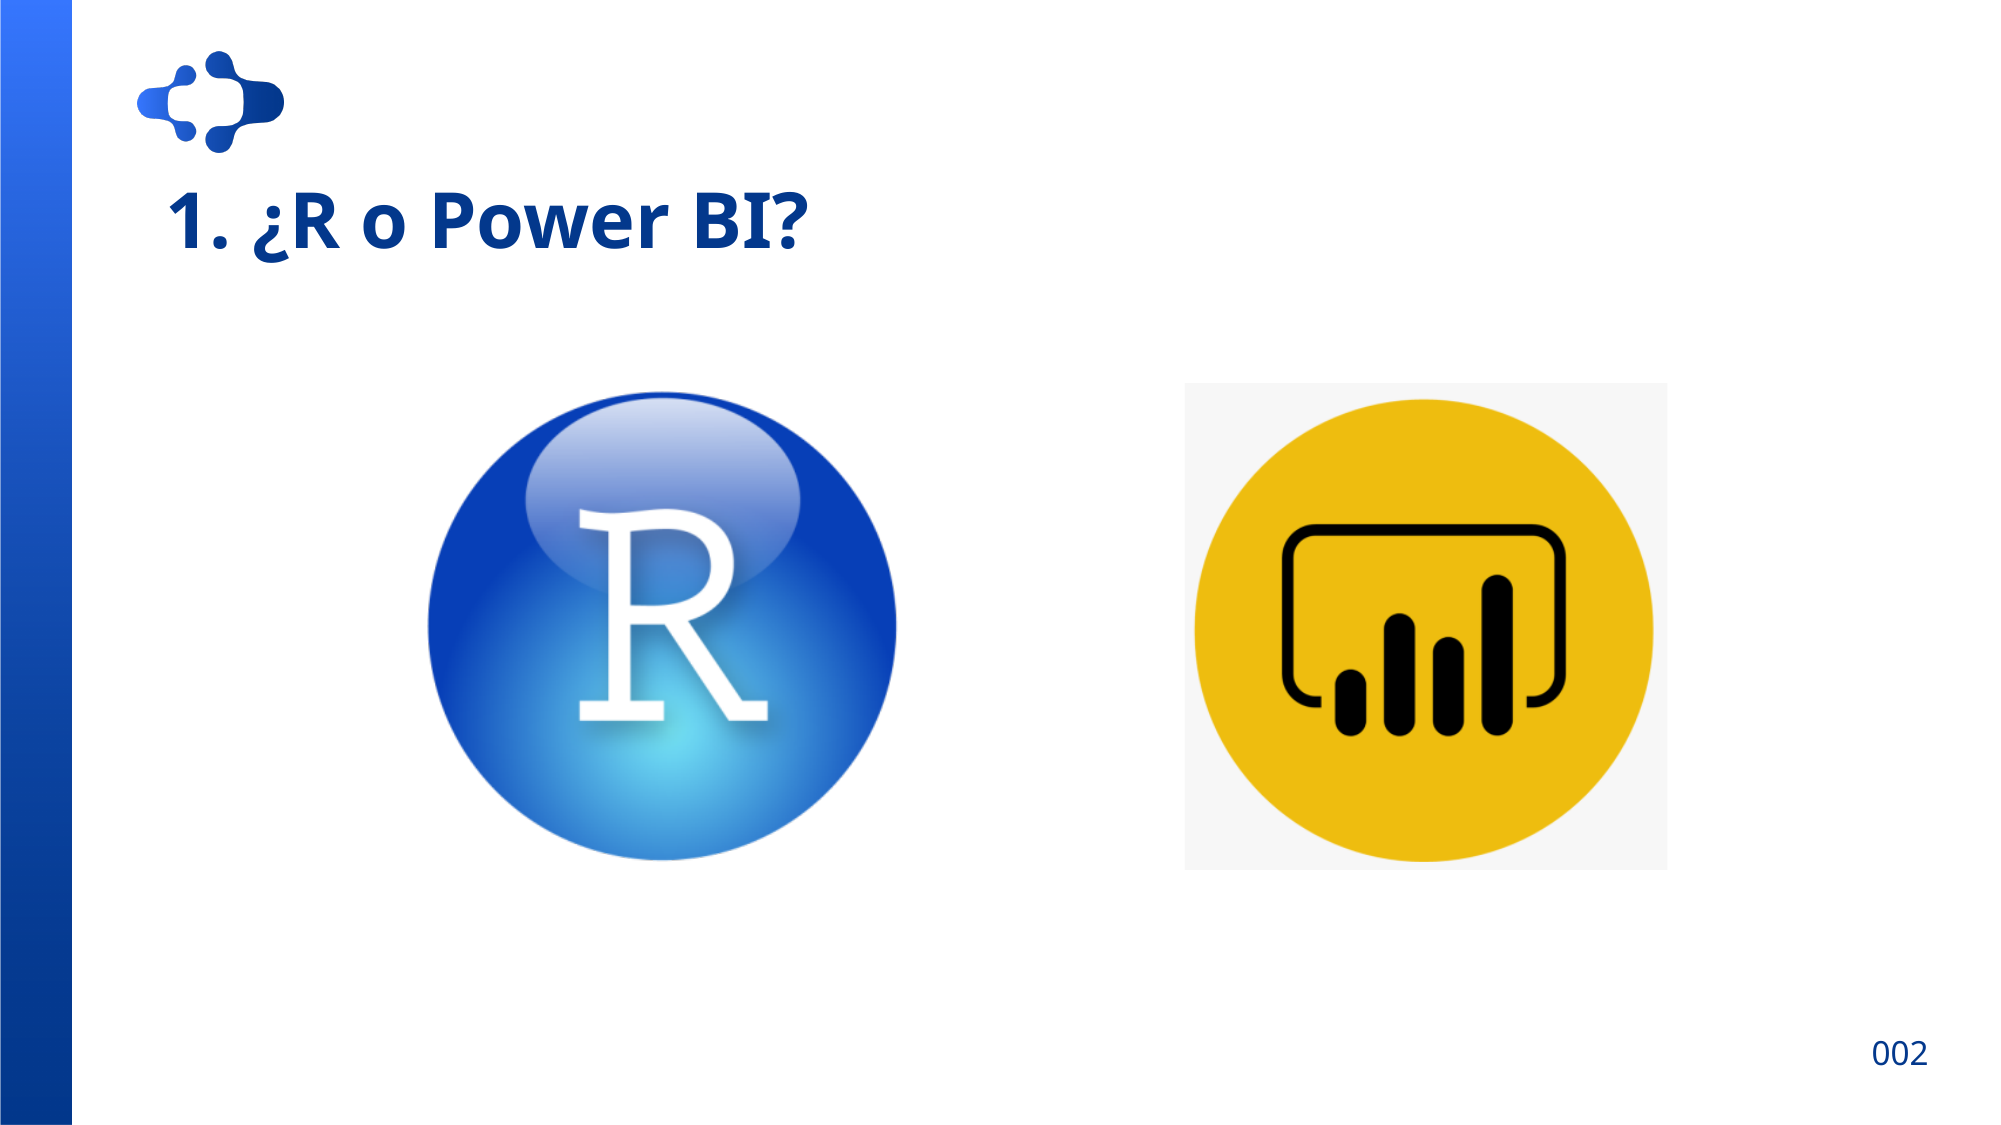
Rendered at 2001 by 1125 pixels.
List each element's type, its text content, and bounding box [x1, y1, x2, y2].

list 002 [1849, 1029, 1944, 1081]
picture [137, 51, 284, 153]
picture [1, 0, 72, 1124]
picture [1184, 383, 1668, 870]
title 1. ¿R o Power BI? [150, 174, 1859, 273]
picture [426, 390, 899, 863]
